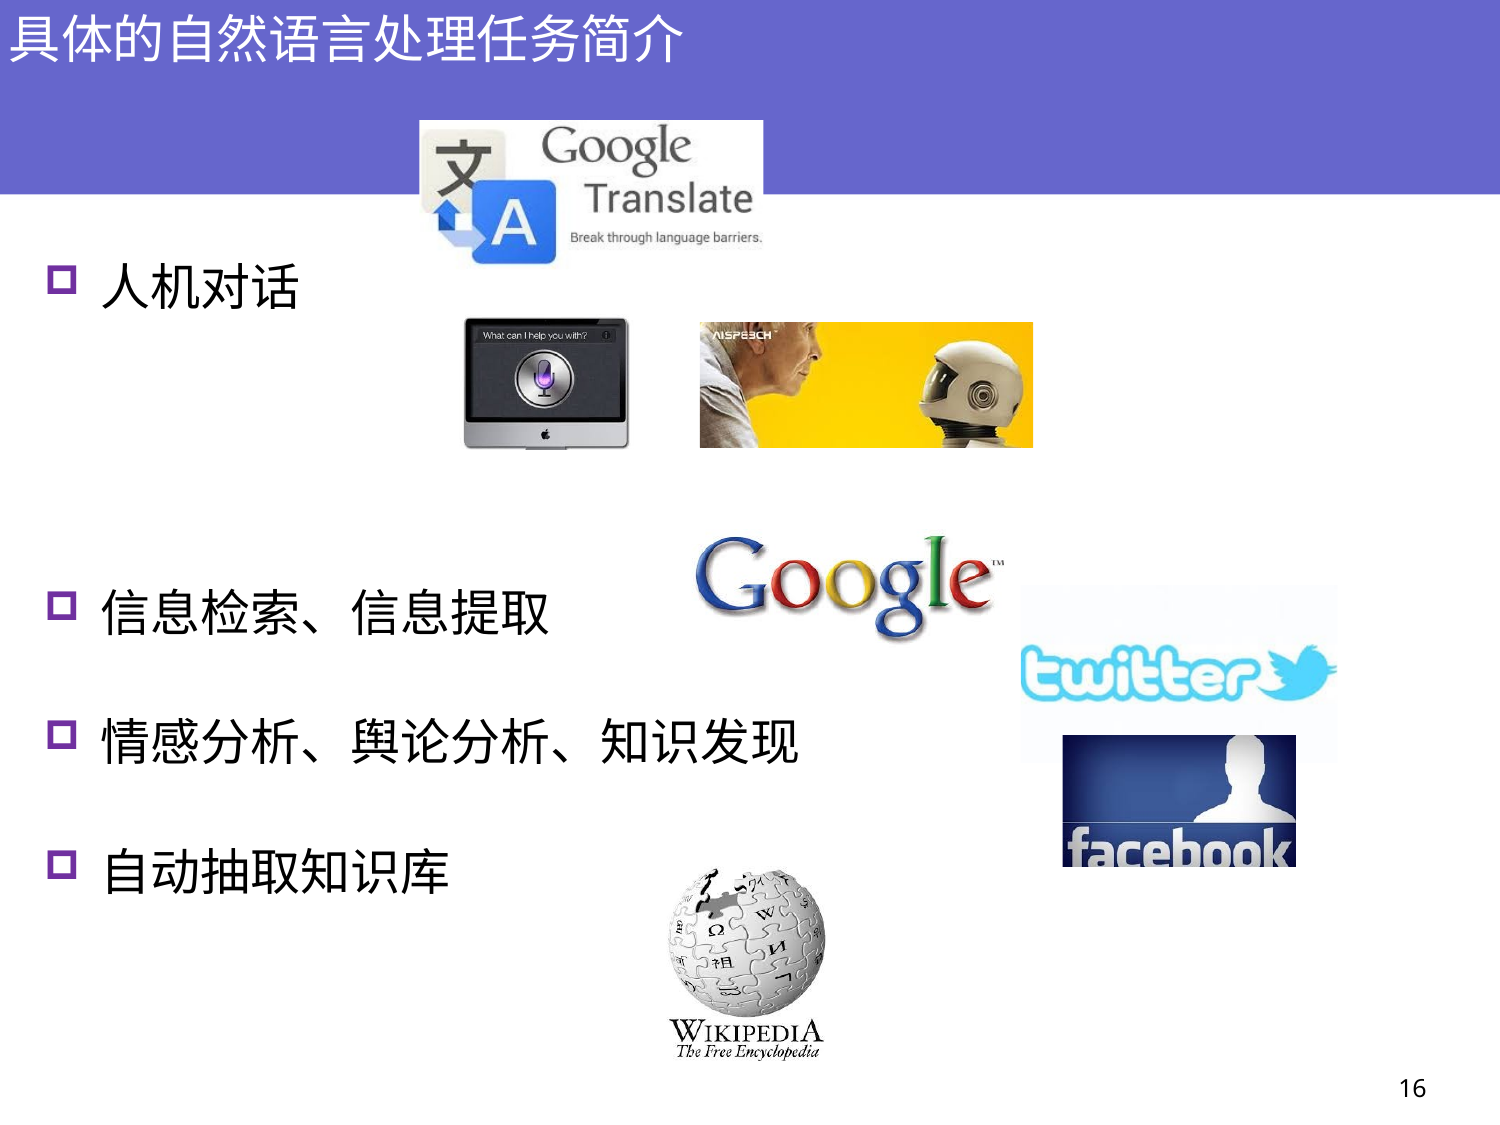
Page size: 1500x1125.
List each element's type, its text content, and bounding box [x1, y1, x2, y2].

text_box [419, 120, 764, 270]
slide_number 16 [1375, 1067, 1438, 1125]
text_box 信息检索、信息提取 情感分析、舆论分析、知识发现 自动抽取知识库 [42, 578, 803, 900]
text_box [666, 866, 827, 1061]
text_box 机器翻译 人机对话 [42, 195, 303, 316]
text_box [459, 314, 634, 450]
title 具体的自然语言处理任务简介 [0, 0, 1500, 195]
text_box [1020, 585, 1338, 867]
text_box [691, 529, 1005, 648]
text_box [699, 322, 1034, 448]
